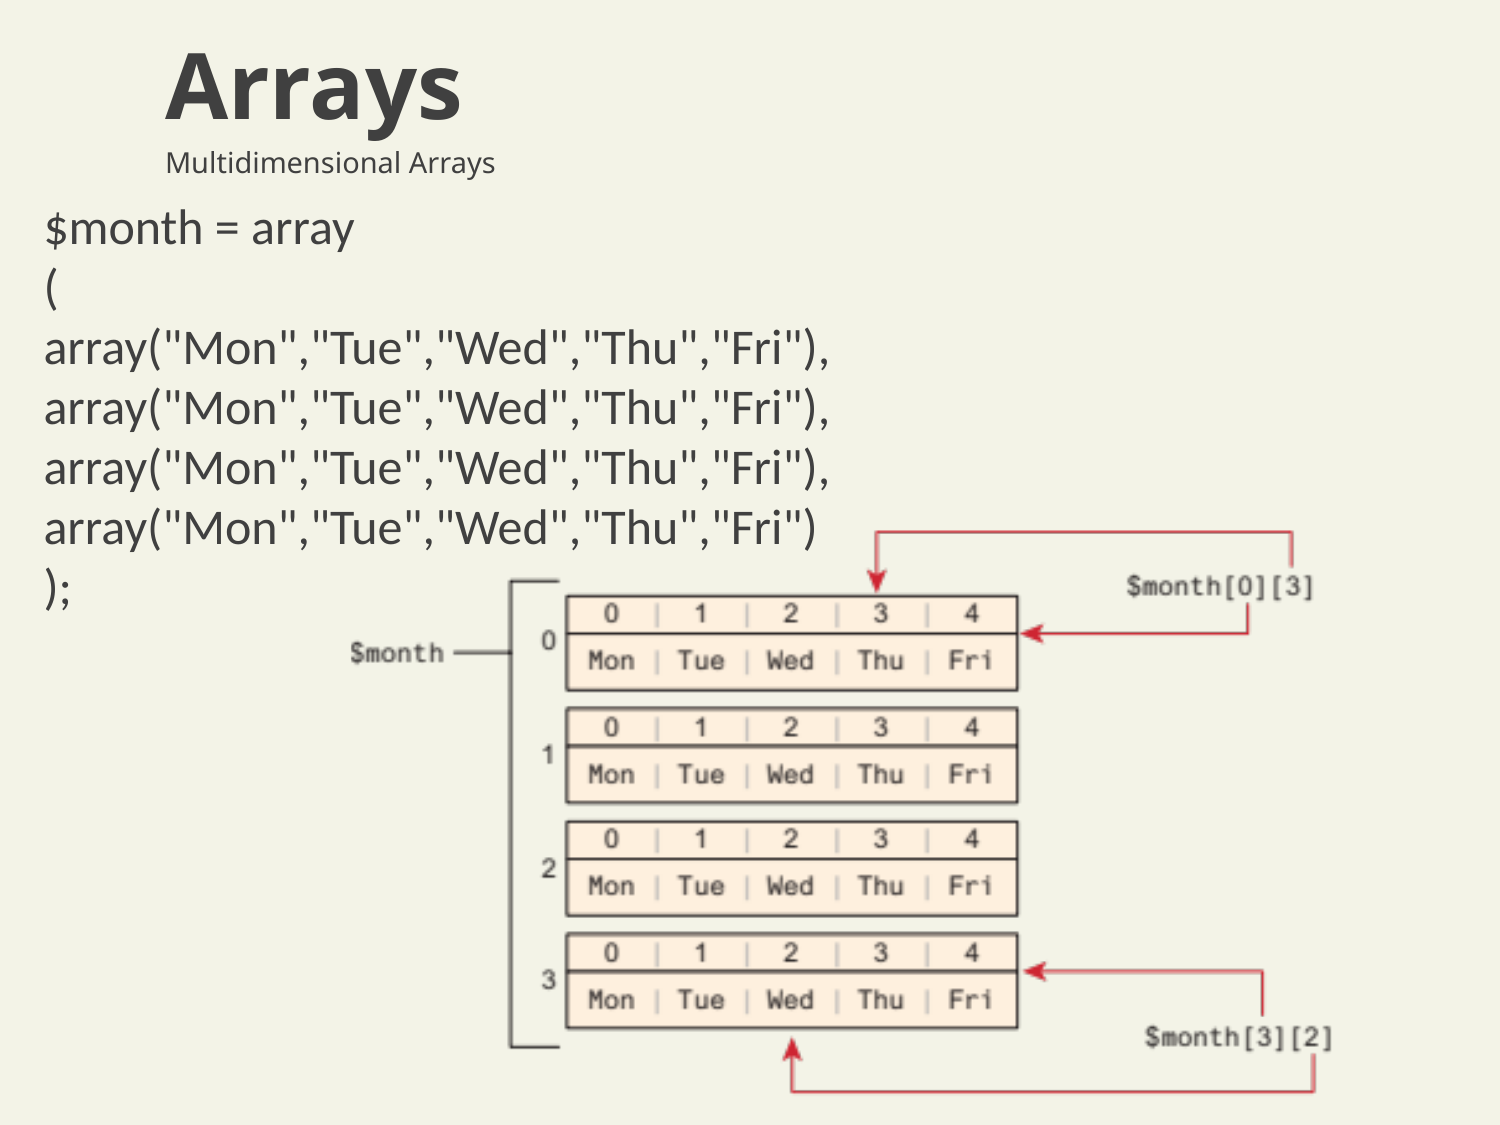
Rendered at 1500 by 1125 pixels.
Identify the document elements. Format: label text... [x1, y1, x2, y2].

title Arrays [150, 20, 1425, 188]
list Multidimensional Arrays [150, 137, 1200, 188]
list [182, 529, 1500, 1123]
text_box $month = array ( array("Mon","Tue","Wed","Thu","Fri"), array("Mon","Tue","Wed","Thu","Fri"), array("Mon","Tue","Wed","Thu","Fri"), array("Mon","Tue","Wed","Thu","Fri") ); [28, 187, 881, 623]
